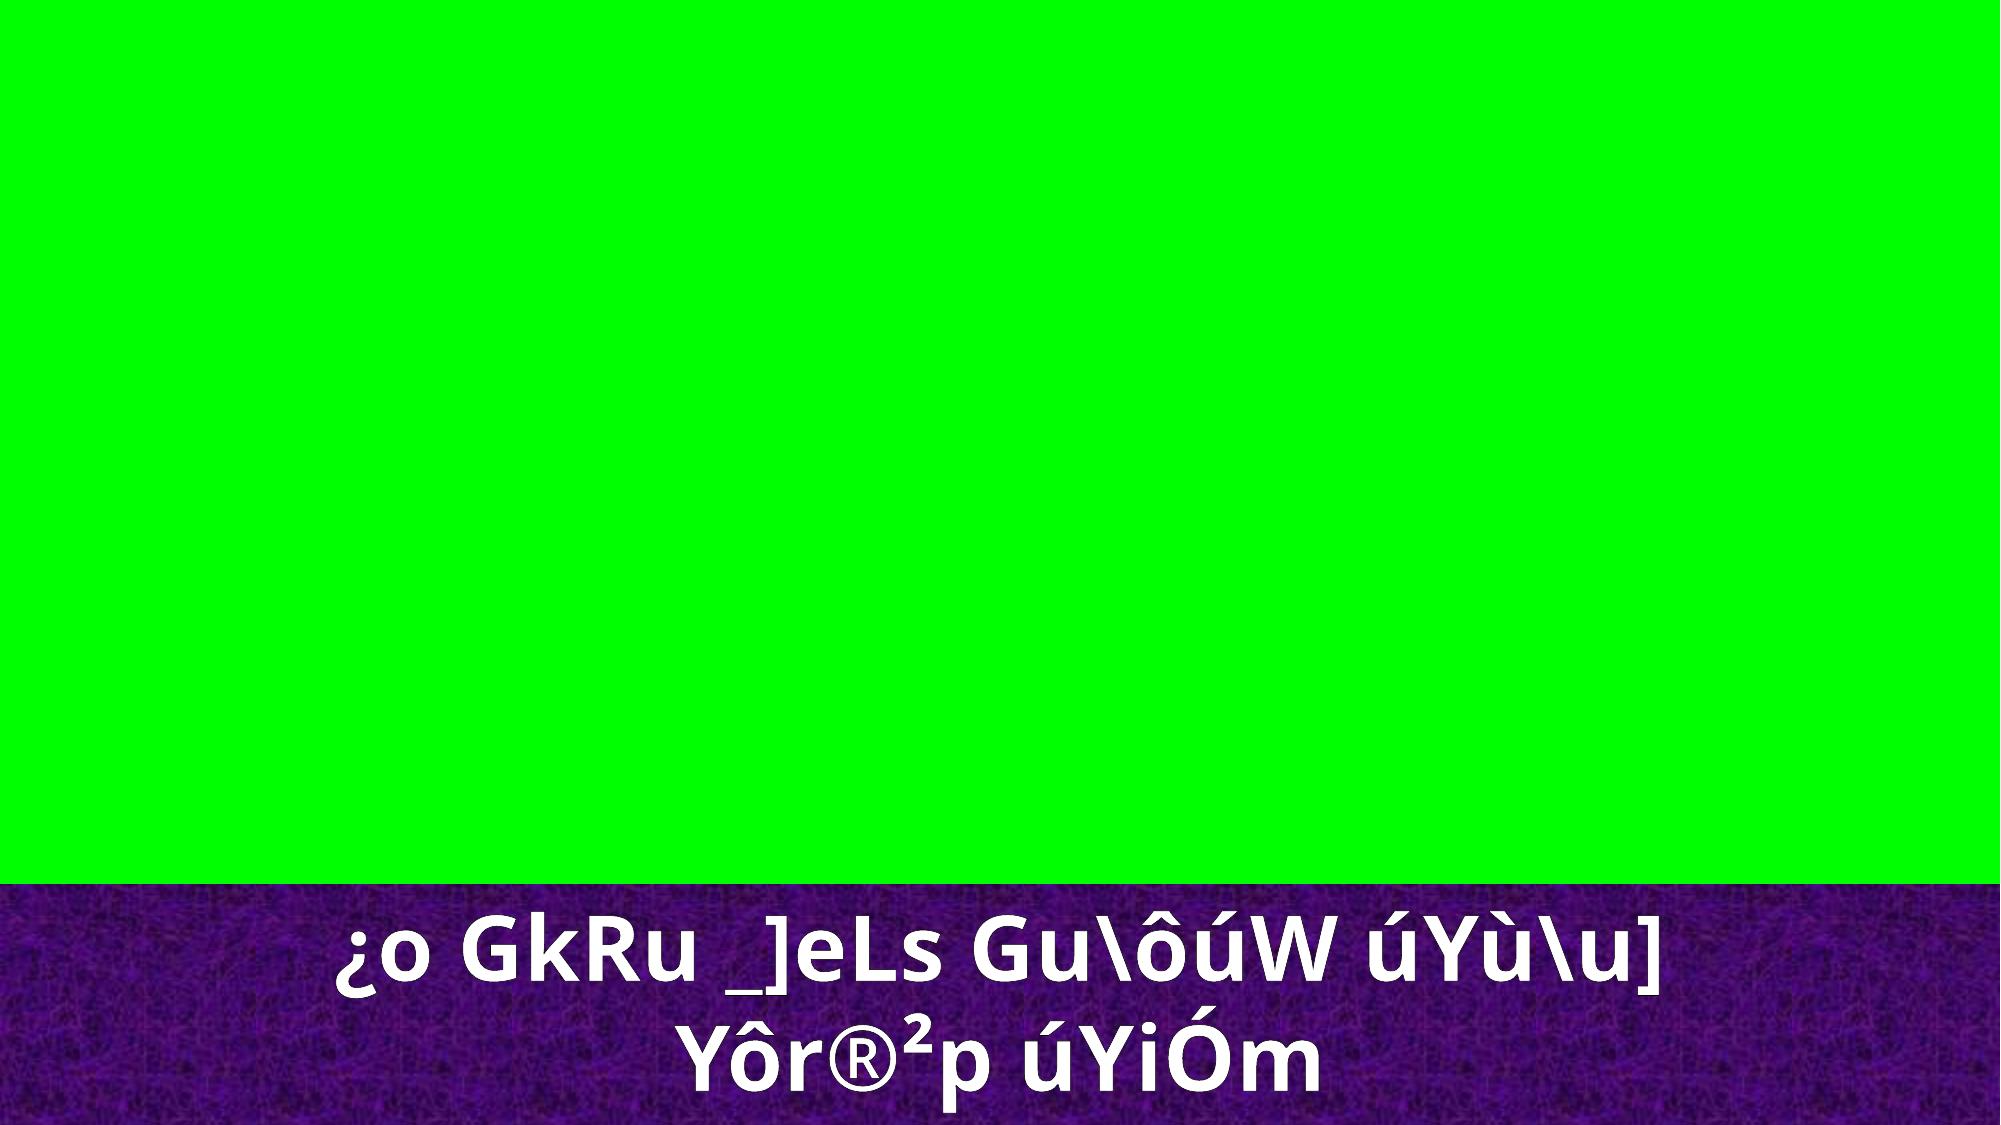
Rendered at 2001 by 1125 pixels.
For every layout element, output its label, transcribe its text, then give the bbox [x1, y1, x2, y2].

text_box ¿o GkRu _]eLs Gu\ôúW úYù\u] Yôr®²p úYiÓm [299, 882, 1701, 1117]
text_box [0, 884, 2000, 1125]
